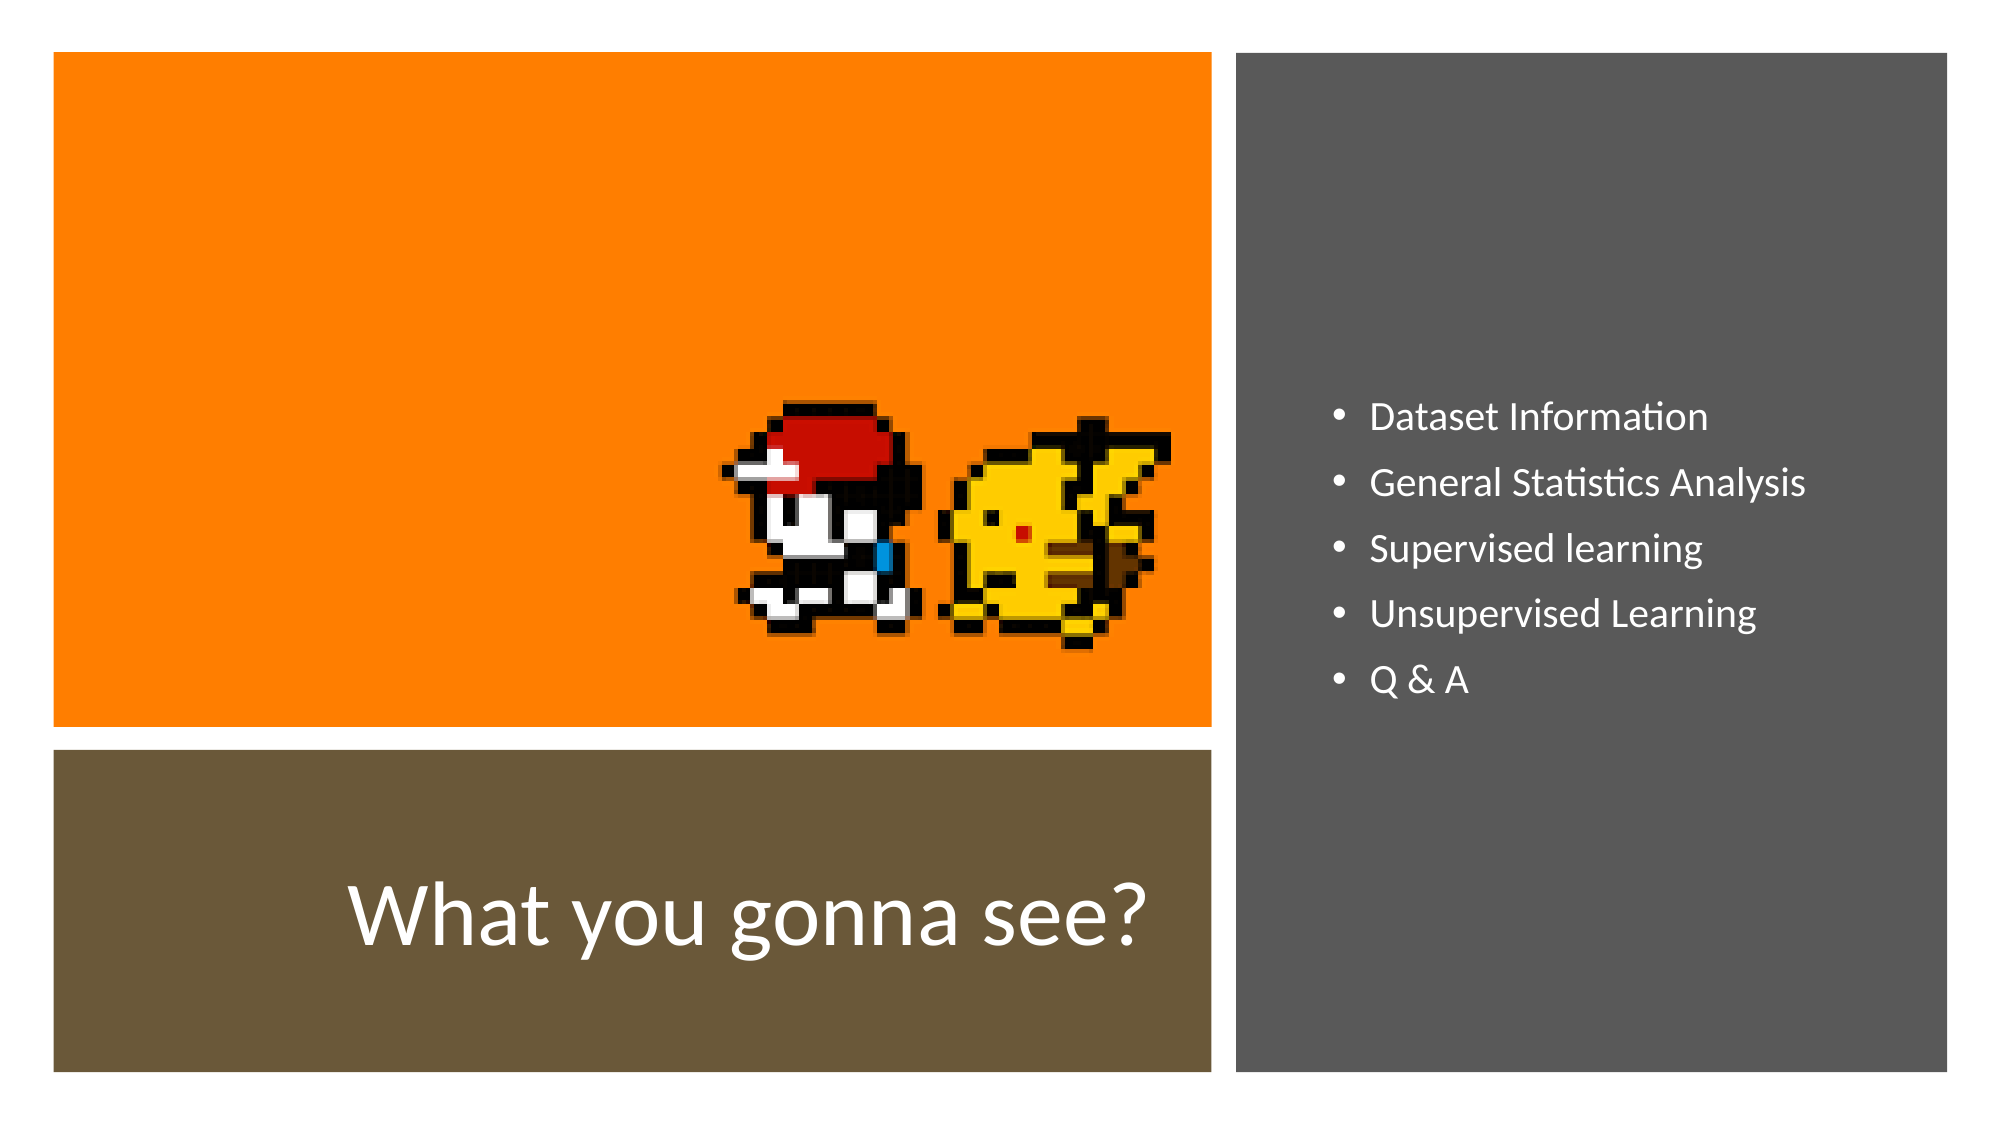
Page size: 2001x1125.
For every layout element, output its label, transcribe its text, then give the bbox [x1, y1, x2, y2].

list Dataset Information General Statistics Analysis Supervised learning Unsupervised Learning Q & A [1317, 150, 1879, 947]
text_box [53, 749, 1212, 1073]
text_box [1236, 52, 1948, 1073]
title What you gonna see? [85, 782, 1168, 1049]
picture [53, 52, 1212, 727]
